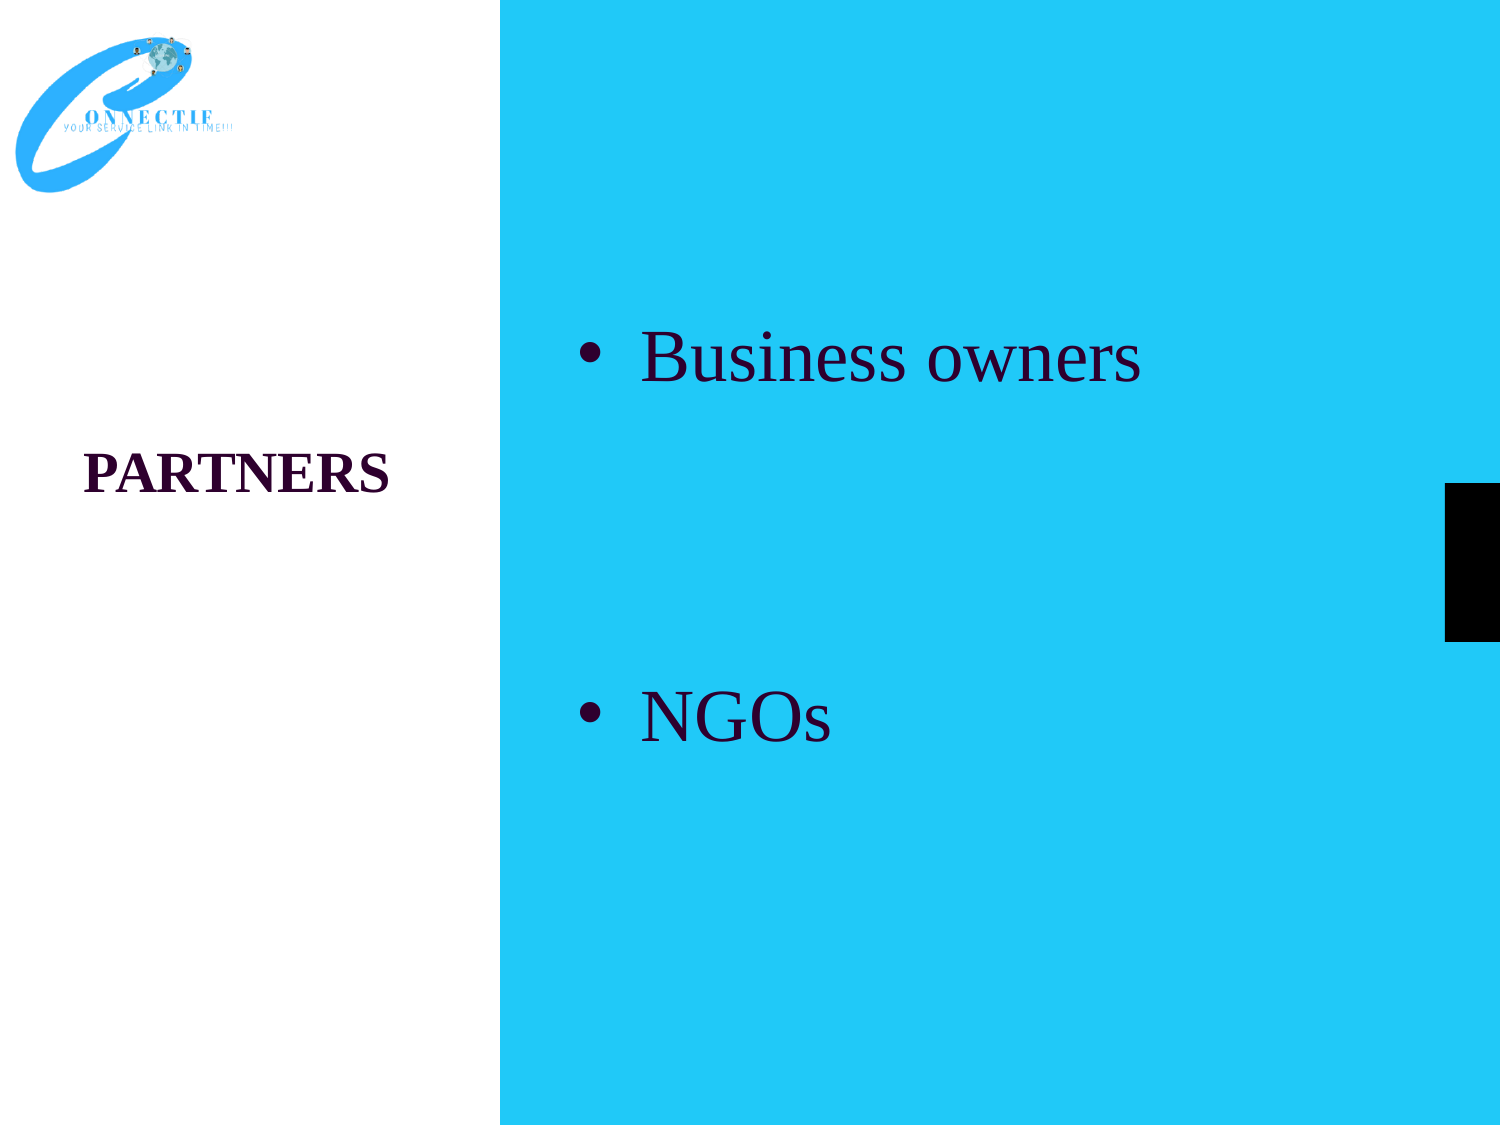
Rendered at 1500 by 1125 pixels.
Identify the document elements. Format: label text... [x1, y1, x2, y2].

picture [0, 0, 275, 237]
text_box Business owners NGOs [562, 118, 1325, 764]
text_box PARTNERS [69, 426, 407, 512]
